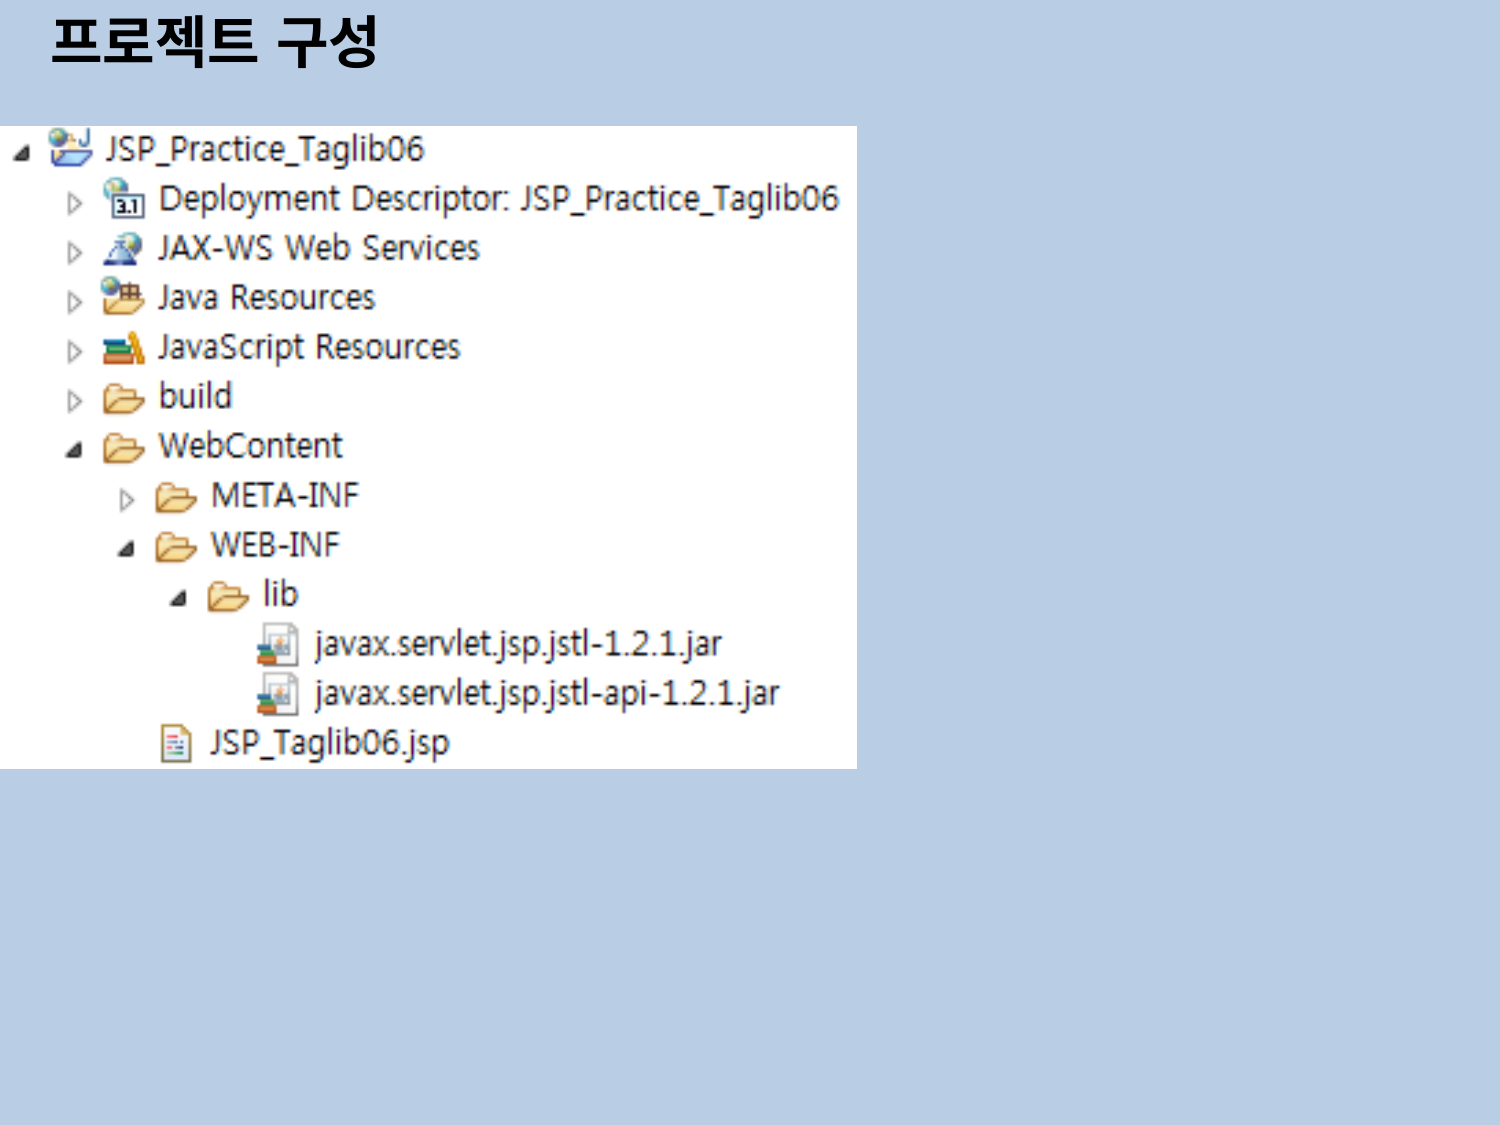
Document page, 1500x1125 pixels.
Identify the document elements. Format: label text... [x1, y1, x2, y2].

text_box 프로젝트 구성 [0, 0, 431, 84]
picture [0, 126, 857, 769]
